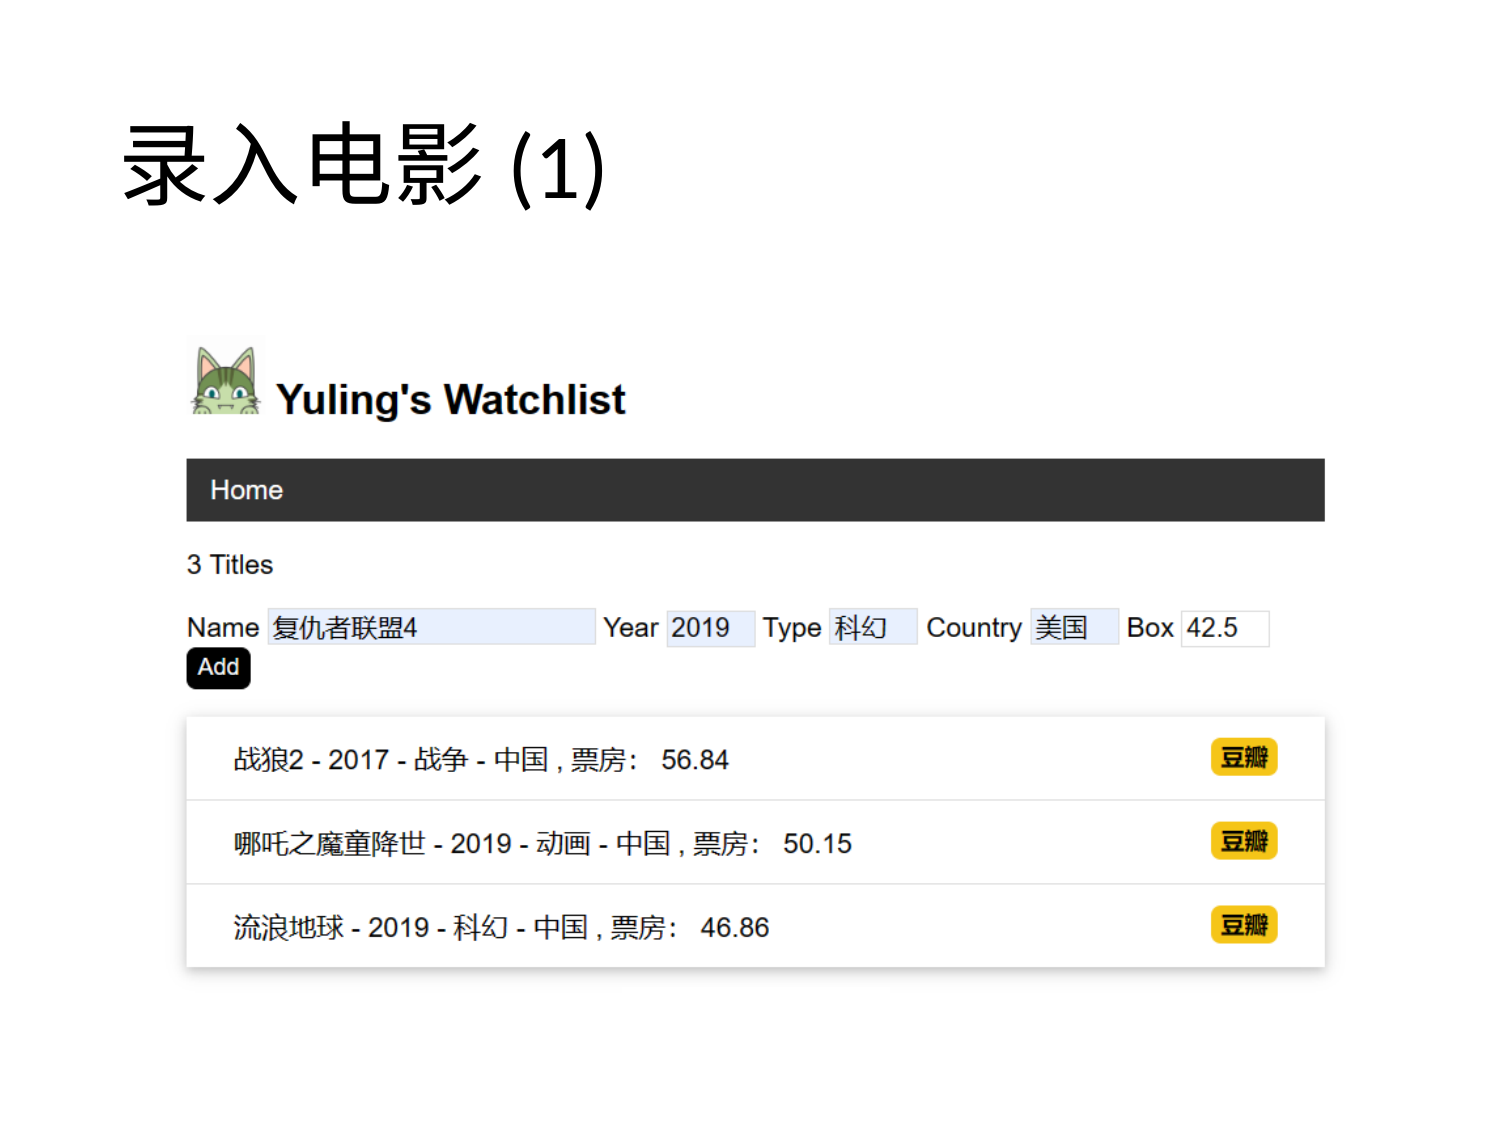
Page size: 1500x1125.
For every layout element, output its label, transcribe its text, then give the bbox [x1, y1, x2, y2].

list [102, 312, 1398, 1001]
title 录入电影(1) [103, 59, 1397, 278]
